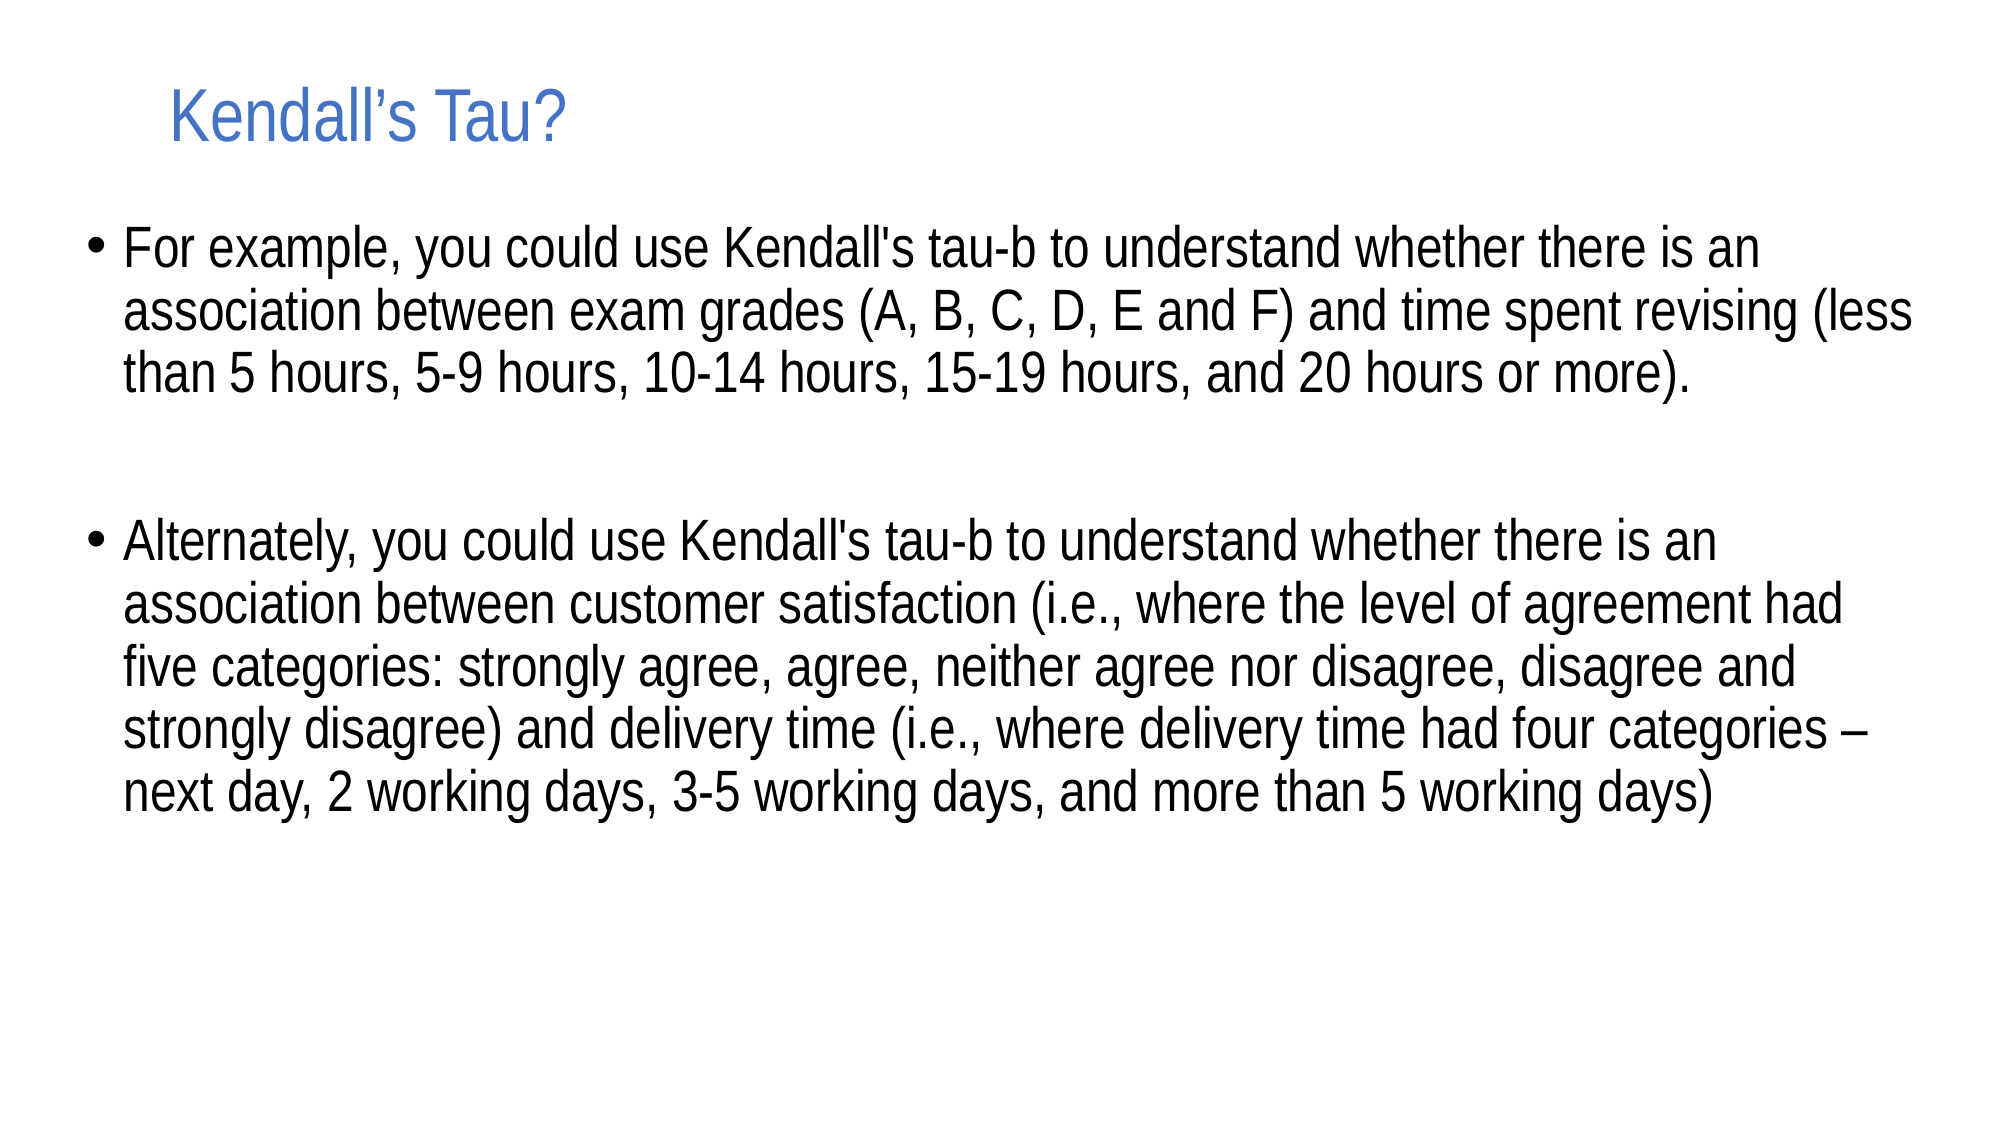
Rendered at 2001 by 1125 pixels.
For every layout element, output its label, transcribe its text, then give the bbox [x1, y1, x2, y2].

title Kendall’s Tau? [137, 59, 1863, 174]
list For example, you could use Kendall's tau-b to understand whether there is an association between exam grades (A, B, C, D, E and F) and time spent revising (less than 5 hours, 5-9 hours, 10-14 hours, 15-19 hours, and 20 hours or more). Alternately, you could use Kendall's tau-b to understand whether there is an association between customer satisfaction (i.e., where the level of agreement had five categories: strongly agree, agree, neither agree nor disagree, disagree and strongly disagree) and delivery time (i.e., where delivery time had four categories – next day, 2 working days, 3-5 working days, and more than 5 working days) [71, 209, 1943, 1014]
